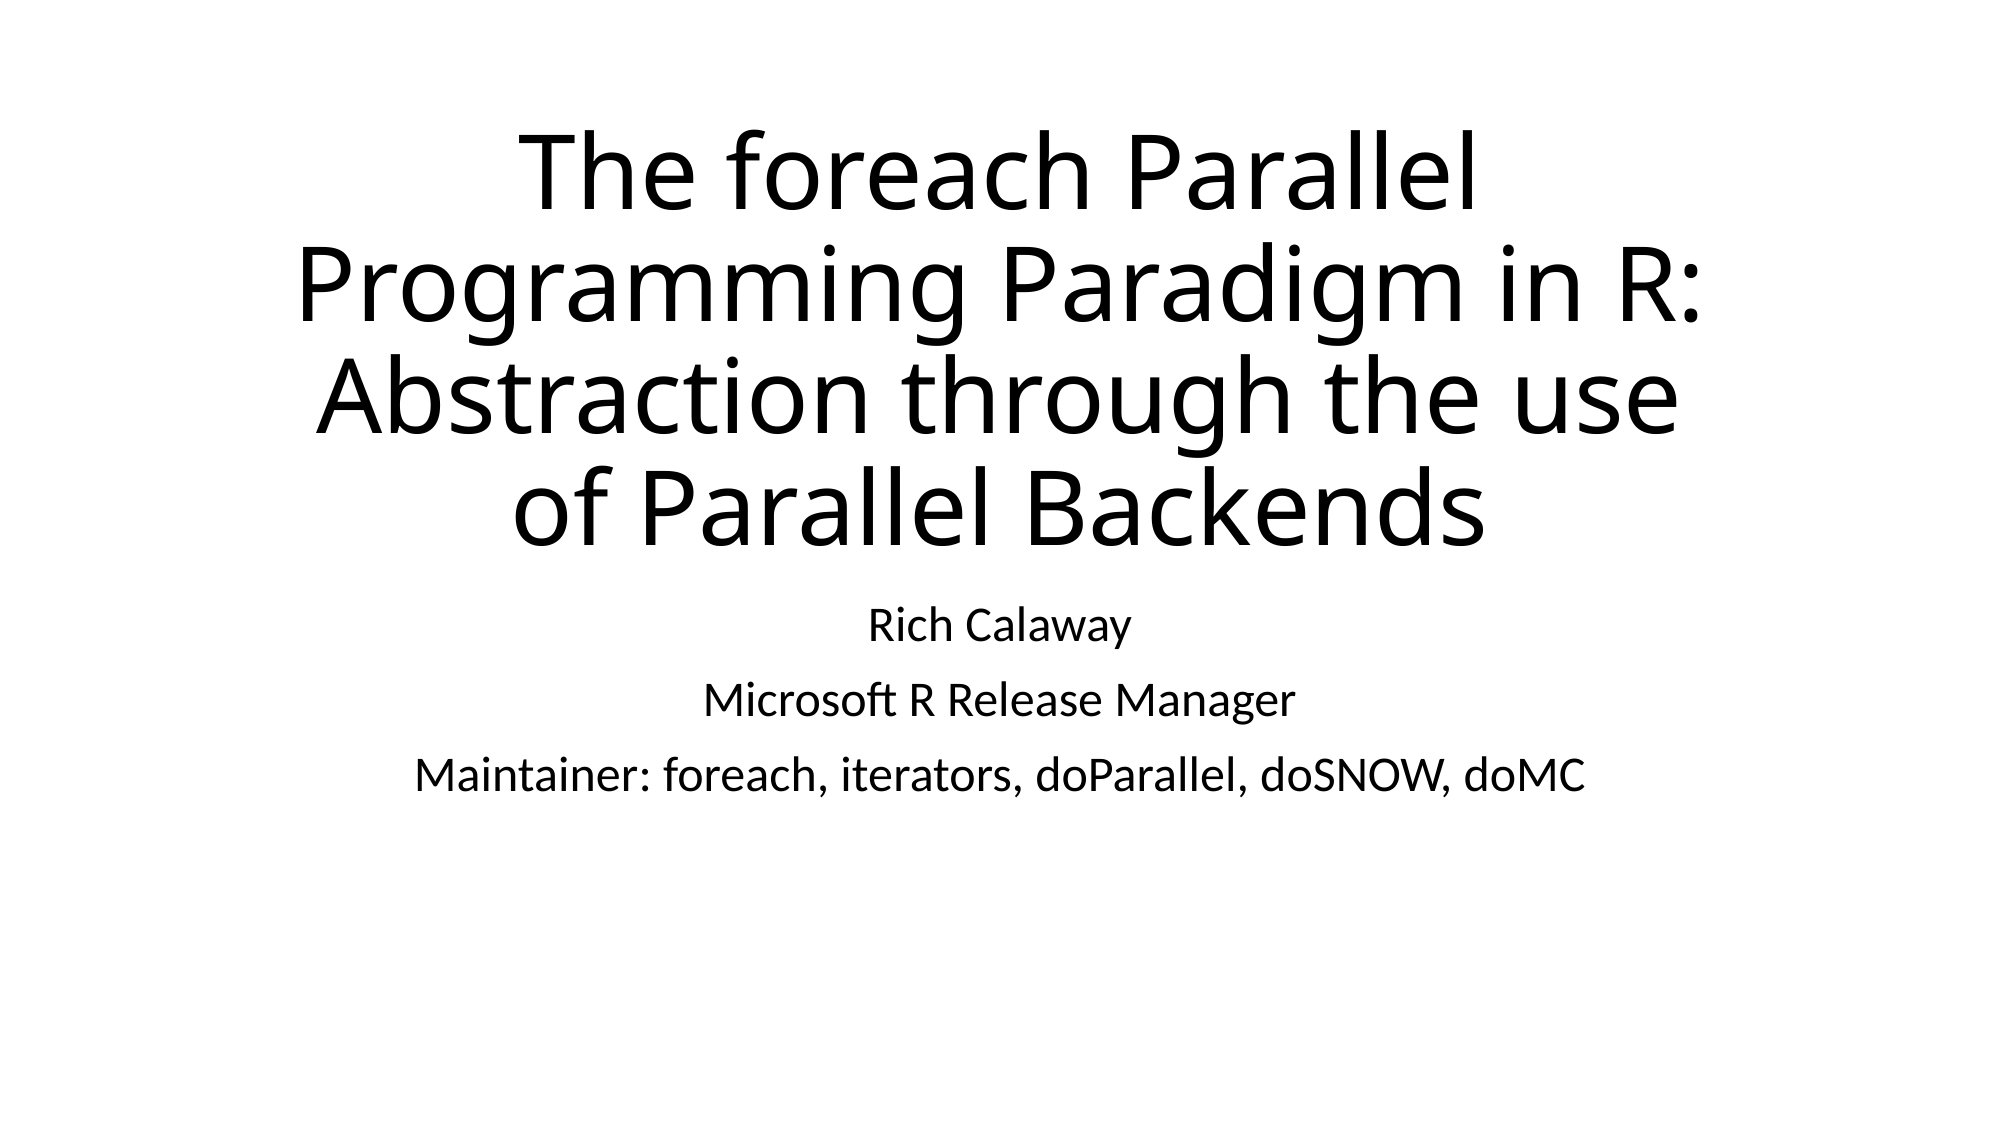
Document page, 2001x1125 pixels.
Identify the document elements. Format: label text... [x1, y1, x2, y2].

subtitle Rich Calaway Microsoft R Release Manager Maintainer: foreach, iterators, doParallel, doSNOW, doMC [249, 590, 1750, 863]
title The foreach Parallel Programming Paradigm in R: Abstraction through the use of Parallel Backends [249, 34, 1750, 576]
